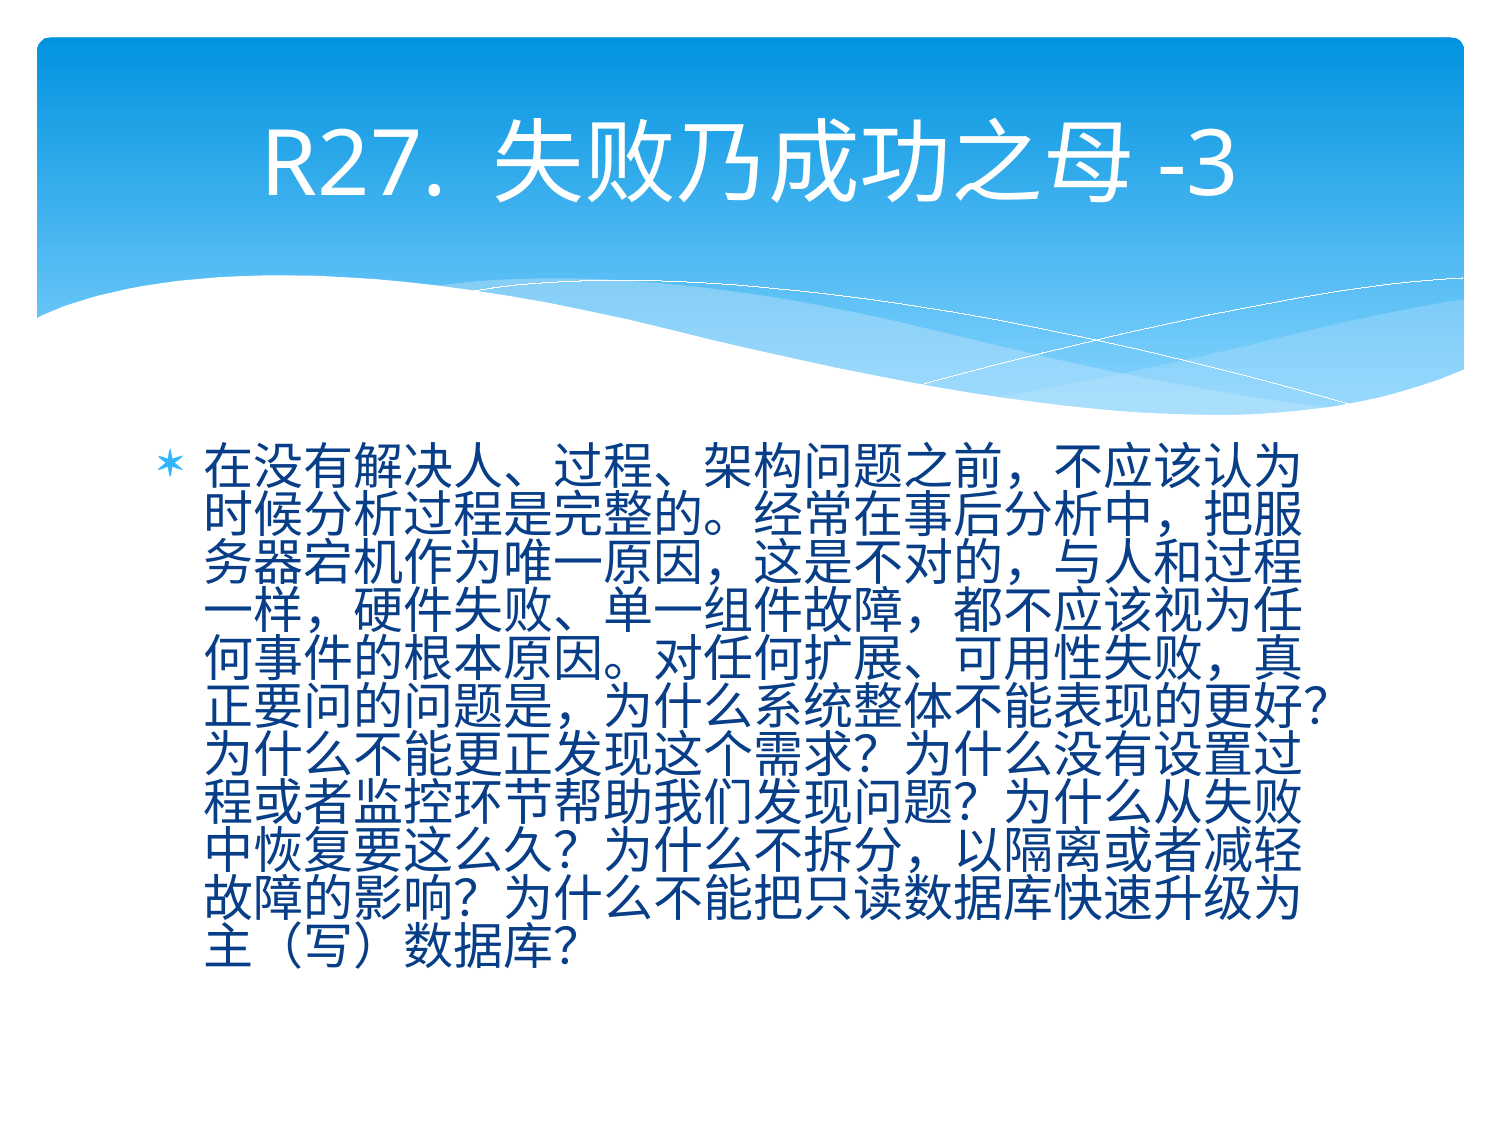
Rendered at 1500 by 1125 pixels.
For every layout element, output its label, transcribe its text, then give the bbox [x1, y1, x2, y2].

list 在没有解决人、过程、架构问题之前，不应该认为时候分析过程是完整的。经常在事后分析中，把服务器宕机作为唯一原因，这是不对的，与人和过程一样，硬件失败、单一组件故障，都不应该视为任何事件的根本原因。对任何扩展、可用性失败，真正要问的问题是，为什么系统整体不能表现的更好？为什么不能更正发现这个需求？为什么没有设置过程或者监控环节帮助我们发现问题？为什么从失败中恢复要这么久？为什么不拆分，以隔离或者减轻故障的影响？为什么不能把只读数据库快速升级为主（写）数据库？ [143, 438, 1359, 1005]
title R27. 失败乃成功之母-3 [75, 55, 1425, 261]
